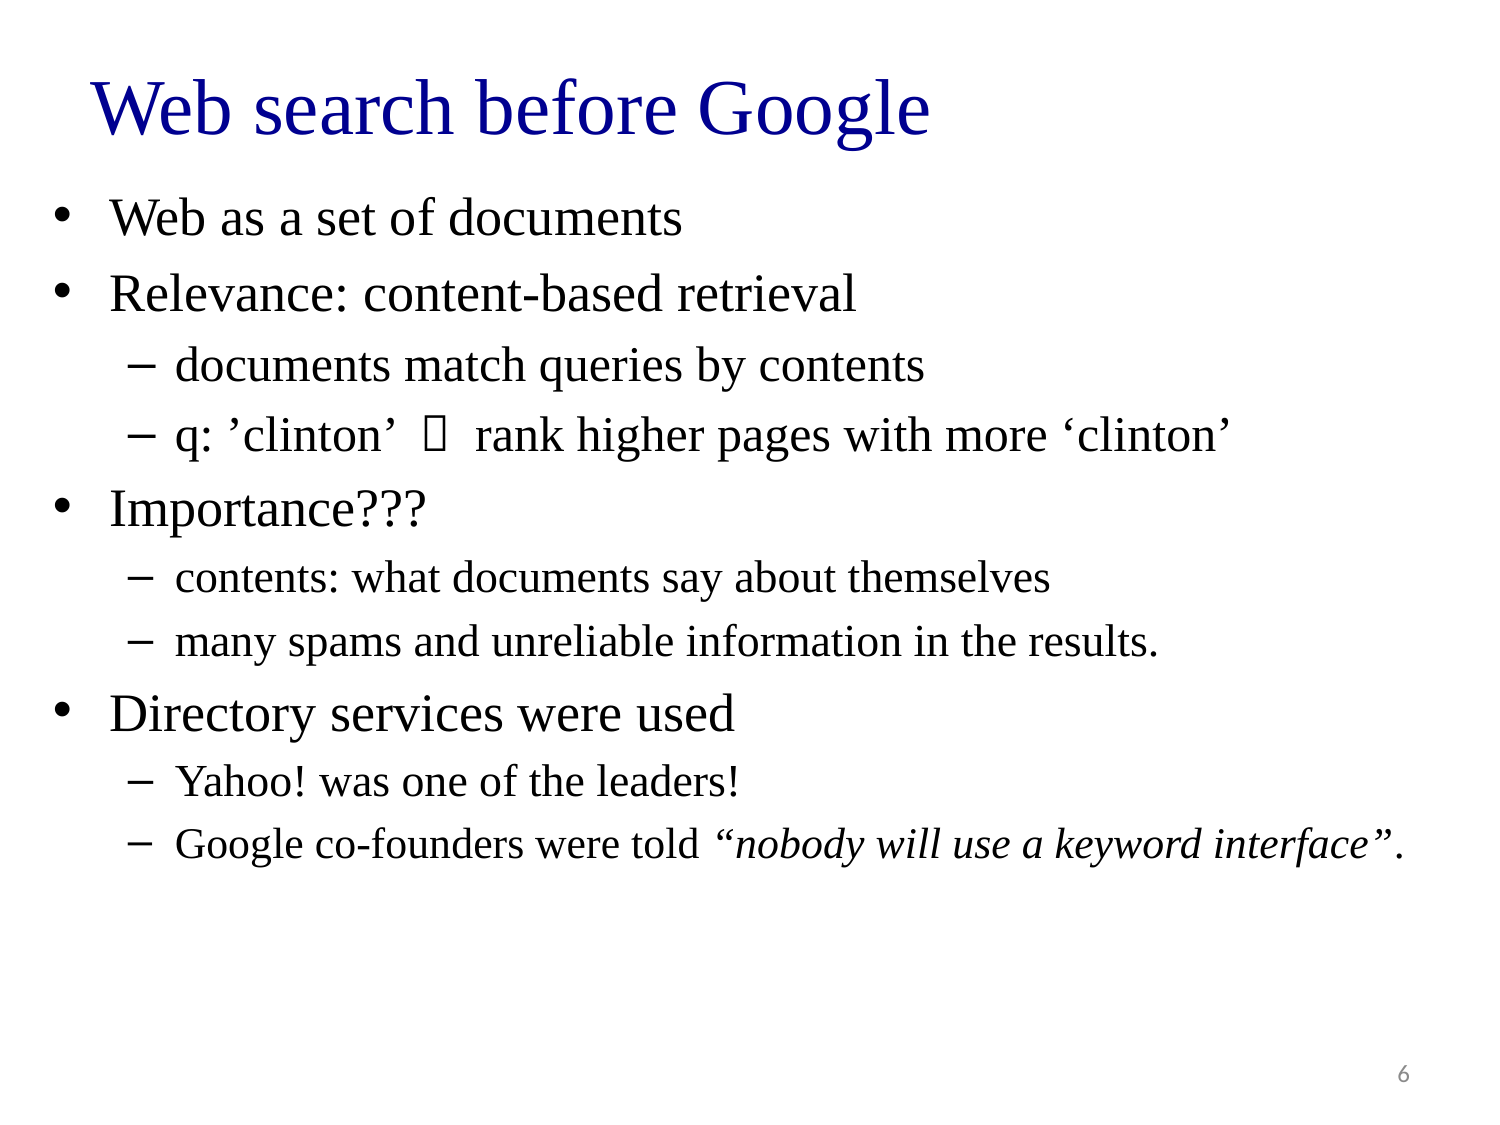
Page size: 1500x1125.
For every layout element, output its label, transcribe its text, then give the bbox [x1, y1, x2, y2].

title Web search before Google [75, 31, 1471, 174]
slide_number 6 [1074, 1042, 1425, 1103]
list Web as a set of documents Relevance: content-based retrieval documents match queries by contents q: ’clinton’  rank higher pages with more ‘clinton’ Importance??? contents: what documents say about themselves many spams and unreliable information in the results. Directory services were used Yahoo! was one of the leaders! Google co-founders were told “nobody will use a keyword interface”. [37, 173, 1470, 990]
